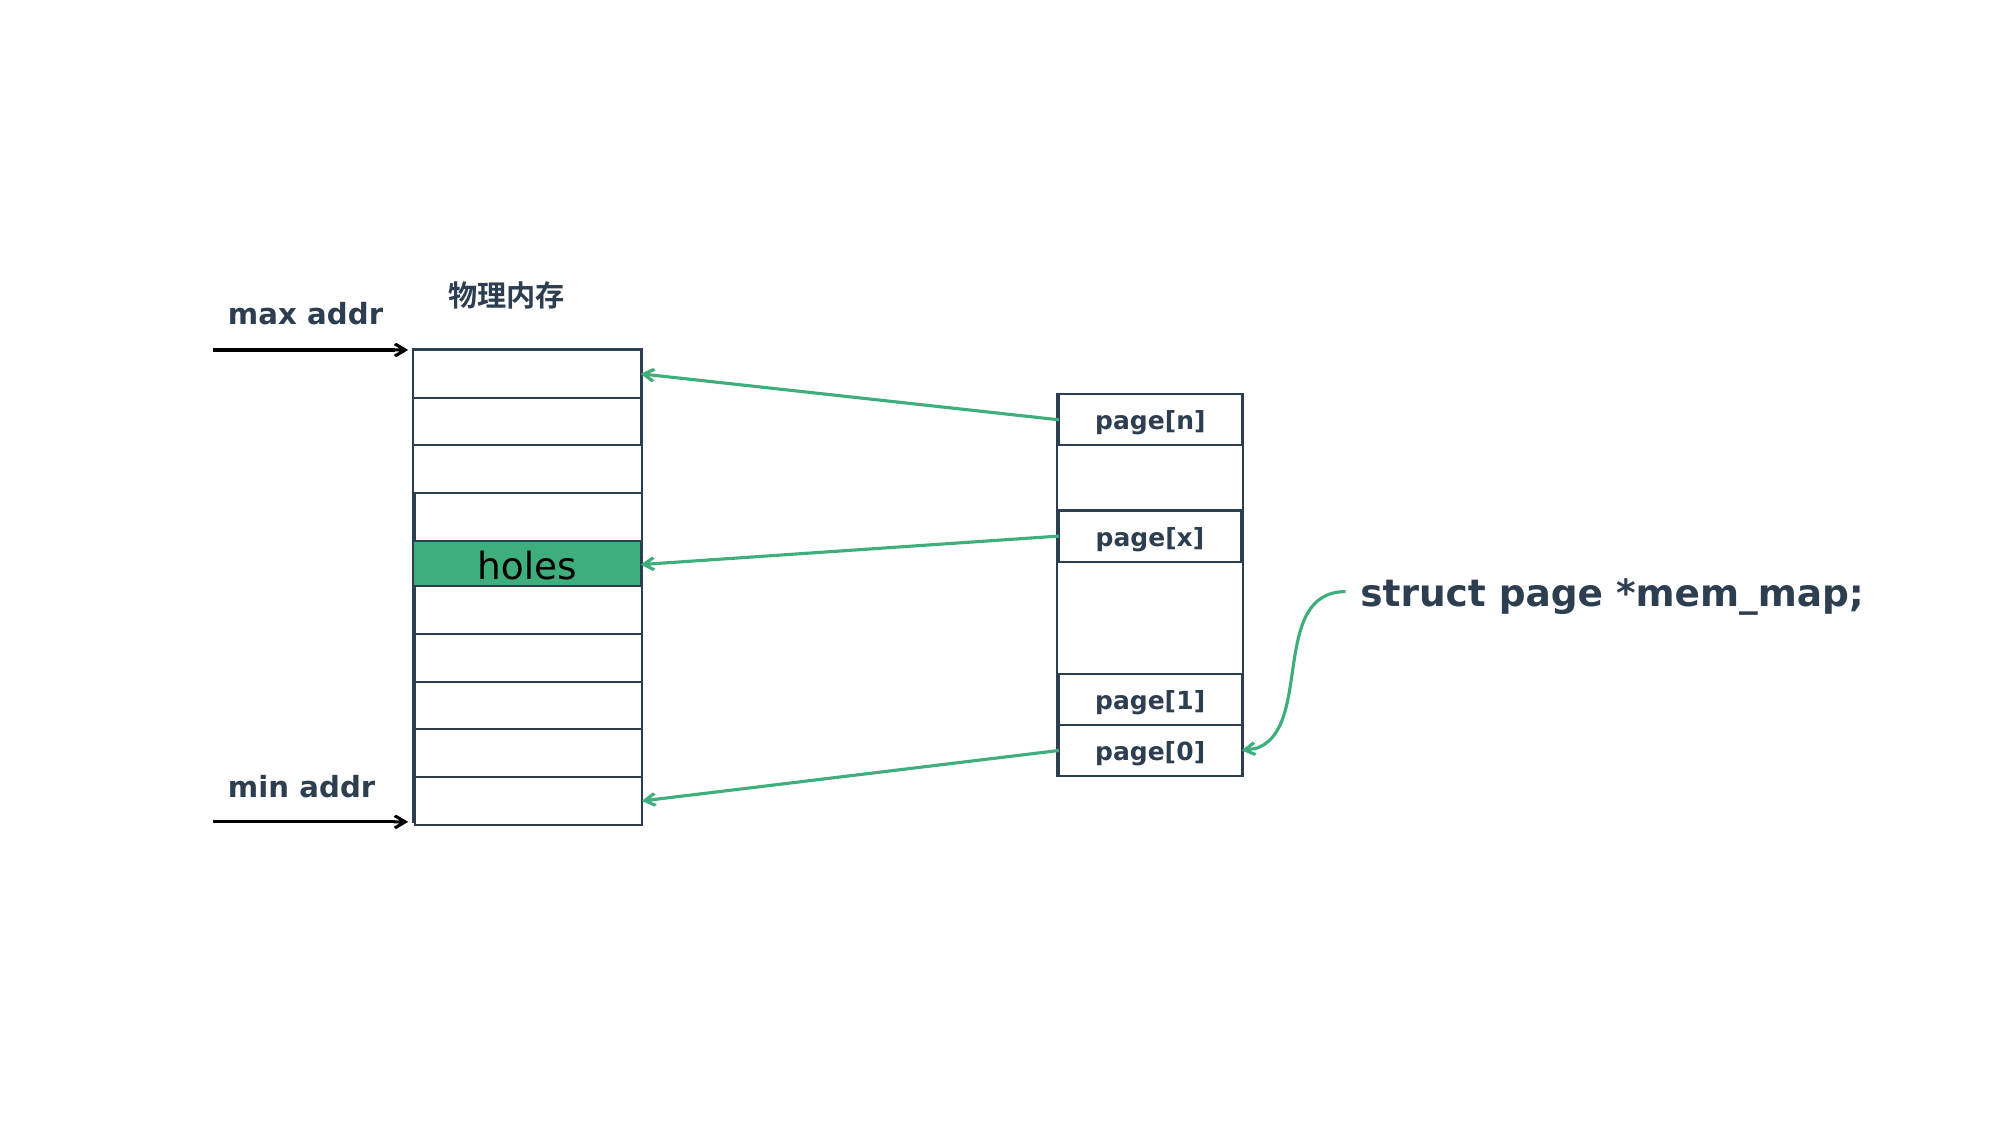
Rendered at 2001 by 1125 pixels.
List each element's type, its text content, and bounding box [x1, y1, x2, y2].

text_box [414, 728, 643, 776]
text_box [412, 349, 642, 397]
text_box [412, 420, 643, 540]
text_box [642, 536, 1061, 565]
text_box [412, 397, 642, 446]
text_box page[x] [1058, 509, 1242, 563]
text_box [1056, 393, 1244, 749]
text_box struct page *mem_map; [1345, 561, 1880, 622]
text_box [1241, 591, 1346, 751]
text_box 物理内存 [433, 269, 622, 320]
text_box min addr [213, 761, 414, 812]
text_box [642, 373, 1061, 420]
text_box page[1] [1058, 673, 1241, 726]
text_box [414, 633, 643, 681]
text_box [414, 585, 643, 633]
text_box max addr [213, 288, 399, 338]
text_box [414, 492, 643, 542]
text_box page[0] [1058, 726, 1243, 777]
text_box [414, 776, 643, 826]
text_box page[n] [1058, 393, 1243, 446]
text_box holes [412, 540, 642, 589]
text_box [643, 750, 1061, 801]
text_box [414, 681, 643, 728]
